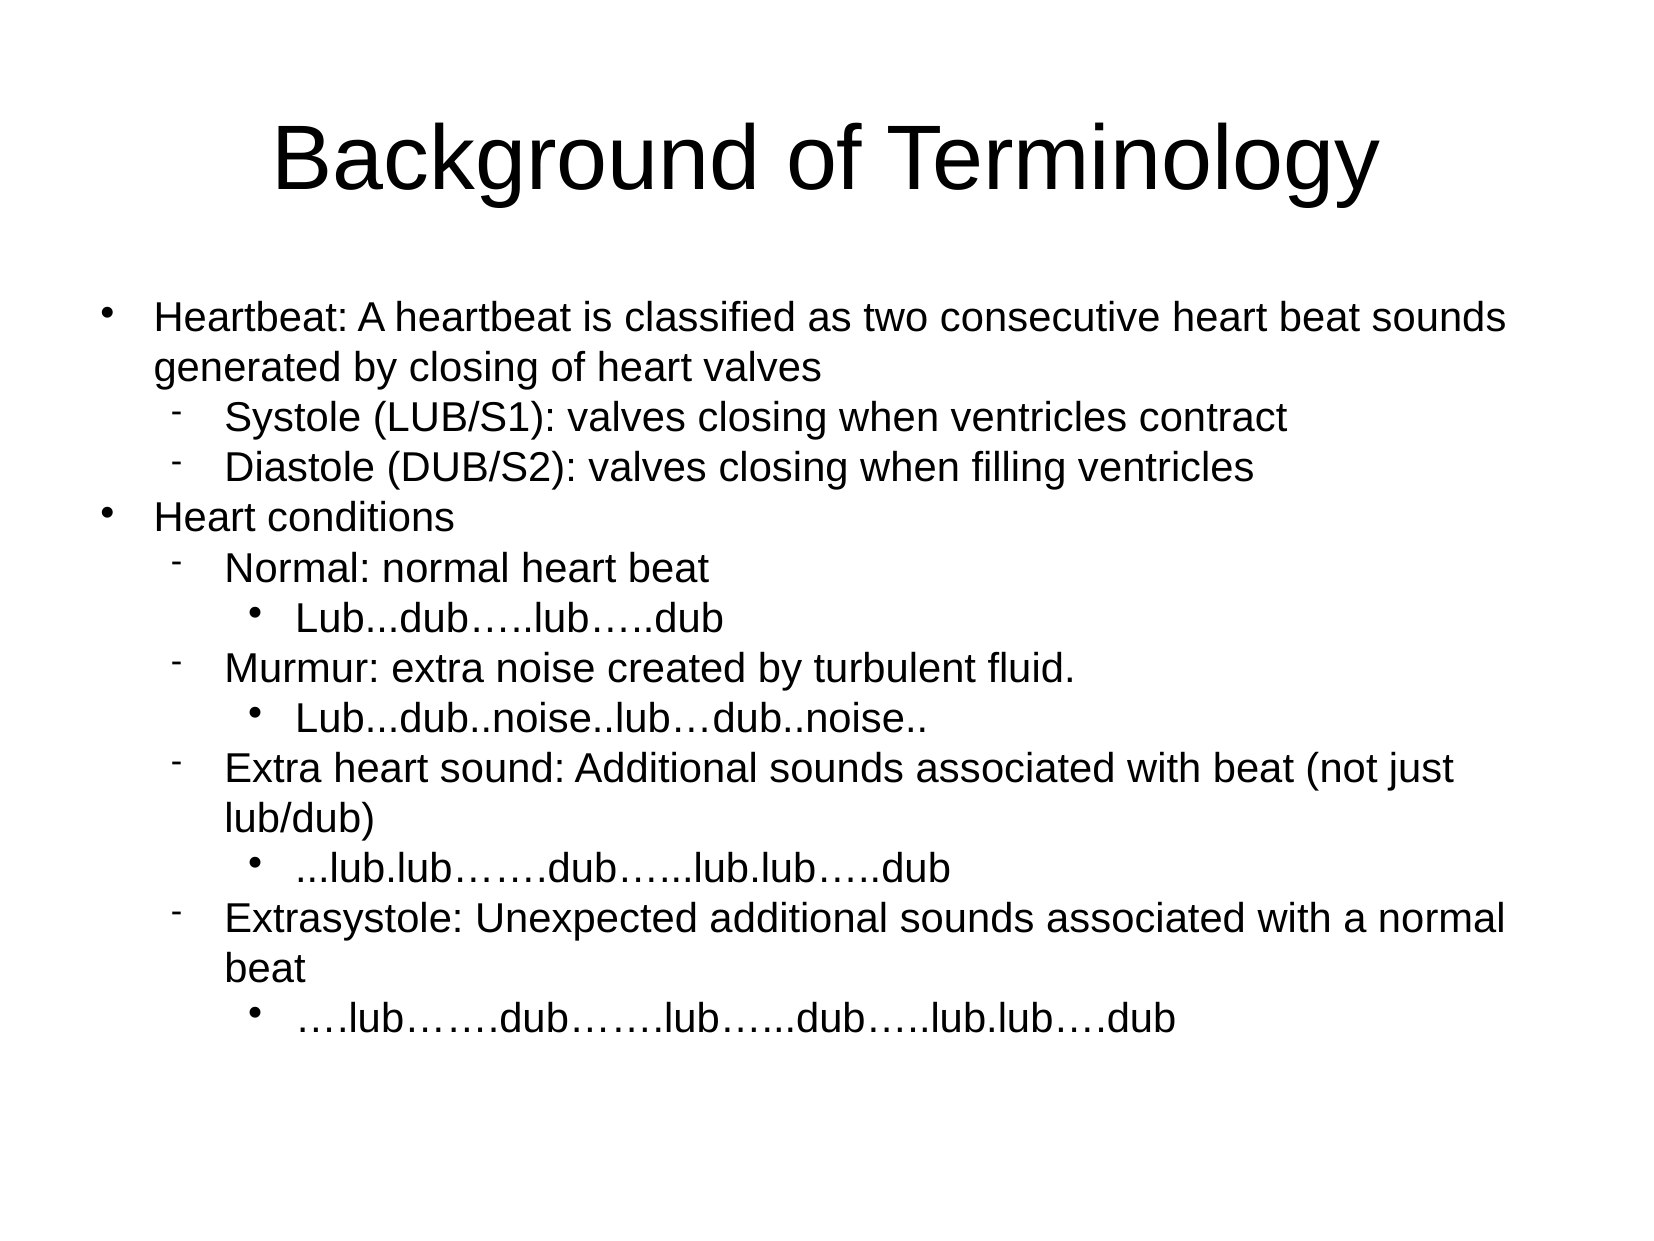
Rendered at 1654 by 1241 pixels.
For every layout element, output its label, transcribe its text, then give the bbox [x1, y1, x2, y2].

text_box Background of Terminology [82, 49, 1571, 257]
text_box Heartbeat: A heartbeat is classified as two consecutive heart beat sounds generated by closing of heart valves Systole (LUB/S1): valves closing when ventricles contract Diastole (DUB/S2): valves closing when filling ventricles Heart conditions Normal: normal heart beat Lub...dub…..lub…..dub Murmur: extra noise created by turbulent fluid. Lub...dub..noise..lub…dub..noise.. Extra heart sound: Additional sounds associated with beat (not just lub/dub) ...lub.lub…….dub…...lub.lub…..dub Extrasystole: Unexpected additional sounds associated with a normal beat ….lub…….dub…….lub…...dub…..lub.lub….dub [82, 290, 1571, 1010]
